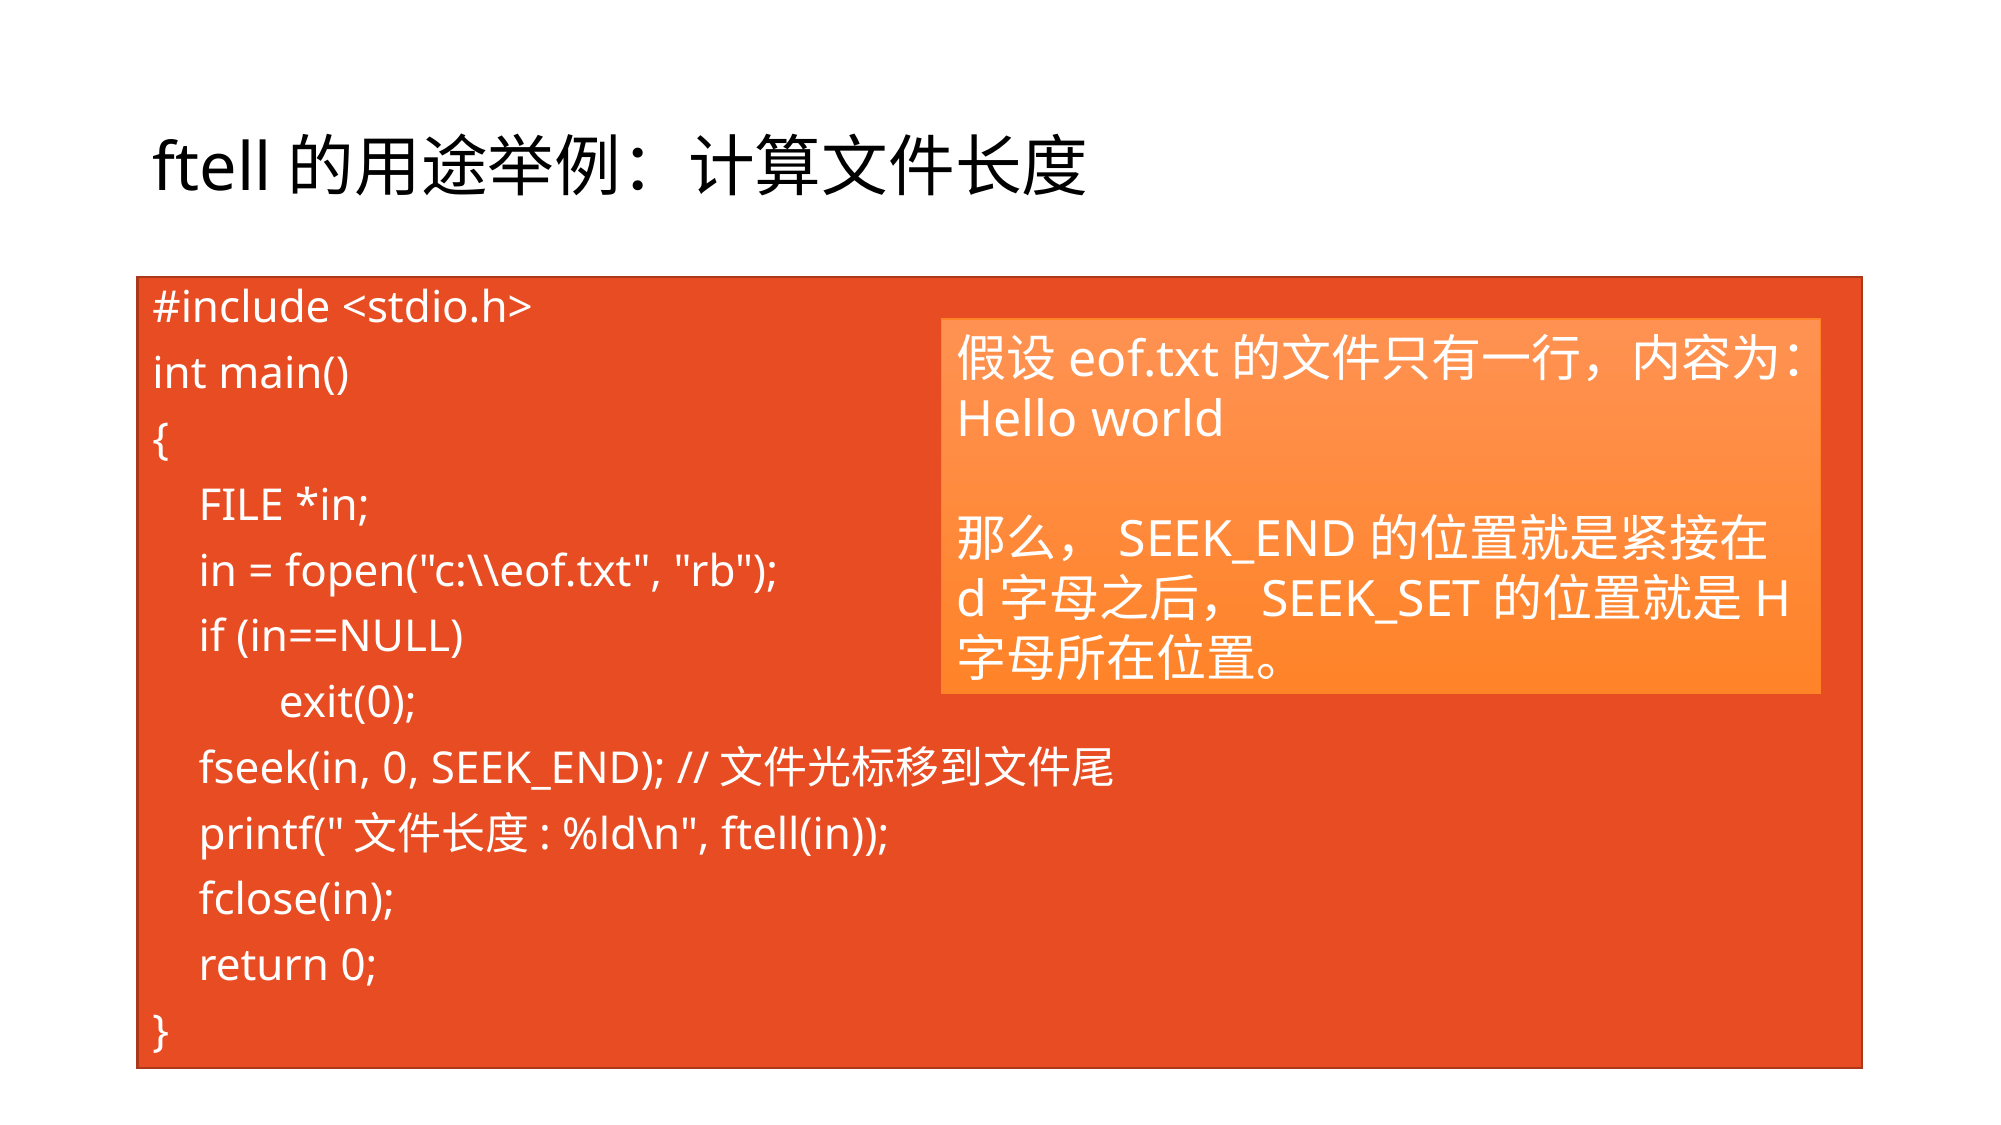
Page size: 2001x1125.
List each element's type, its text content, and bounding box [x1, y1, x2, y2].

title ftell的用途举例：计算文件长度 [137, 59, 1863, 276]
list #include <stdio.h> int main() { FILE *in; in = fopen("c:\\eof.txt", "rb"); if (in==NULL) exit(0); fseek(in, 0, SEEK_END); //文件光标移到文件尾 printf("文件长度: %ld\n", ftell(in)); fclose(in); return 0; } [136, 276, 1863, 1069]
text_box 假设eof.txt的文件只有一行，内容为： Hello world 那么，SEEK_END的位置就是紧接在d字母之后，SEEK_SET的位置就是H字母所在位置。 [941, 318, 1821, 694]
